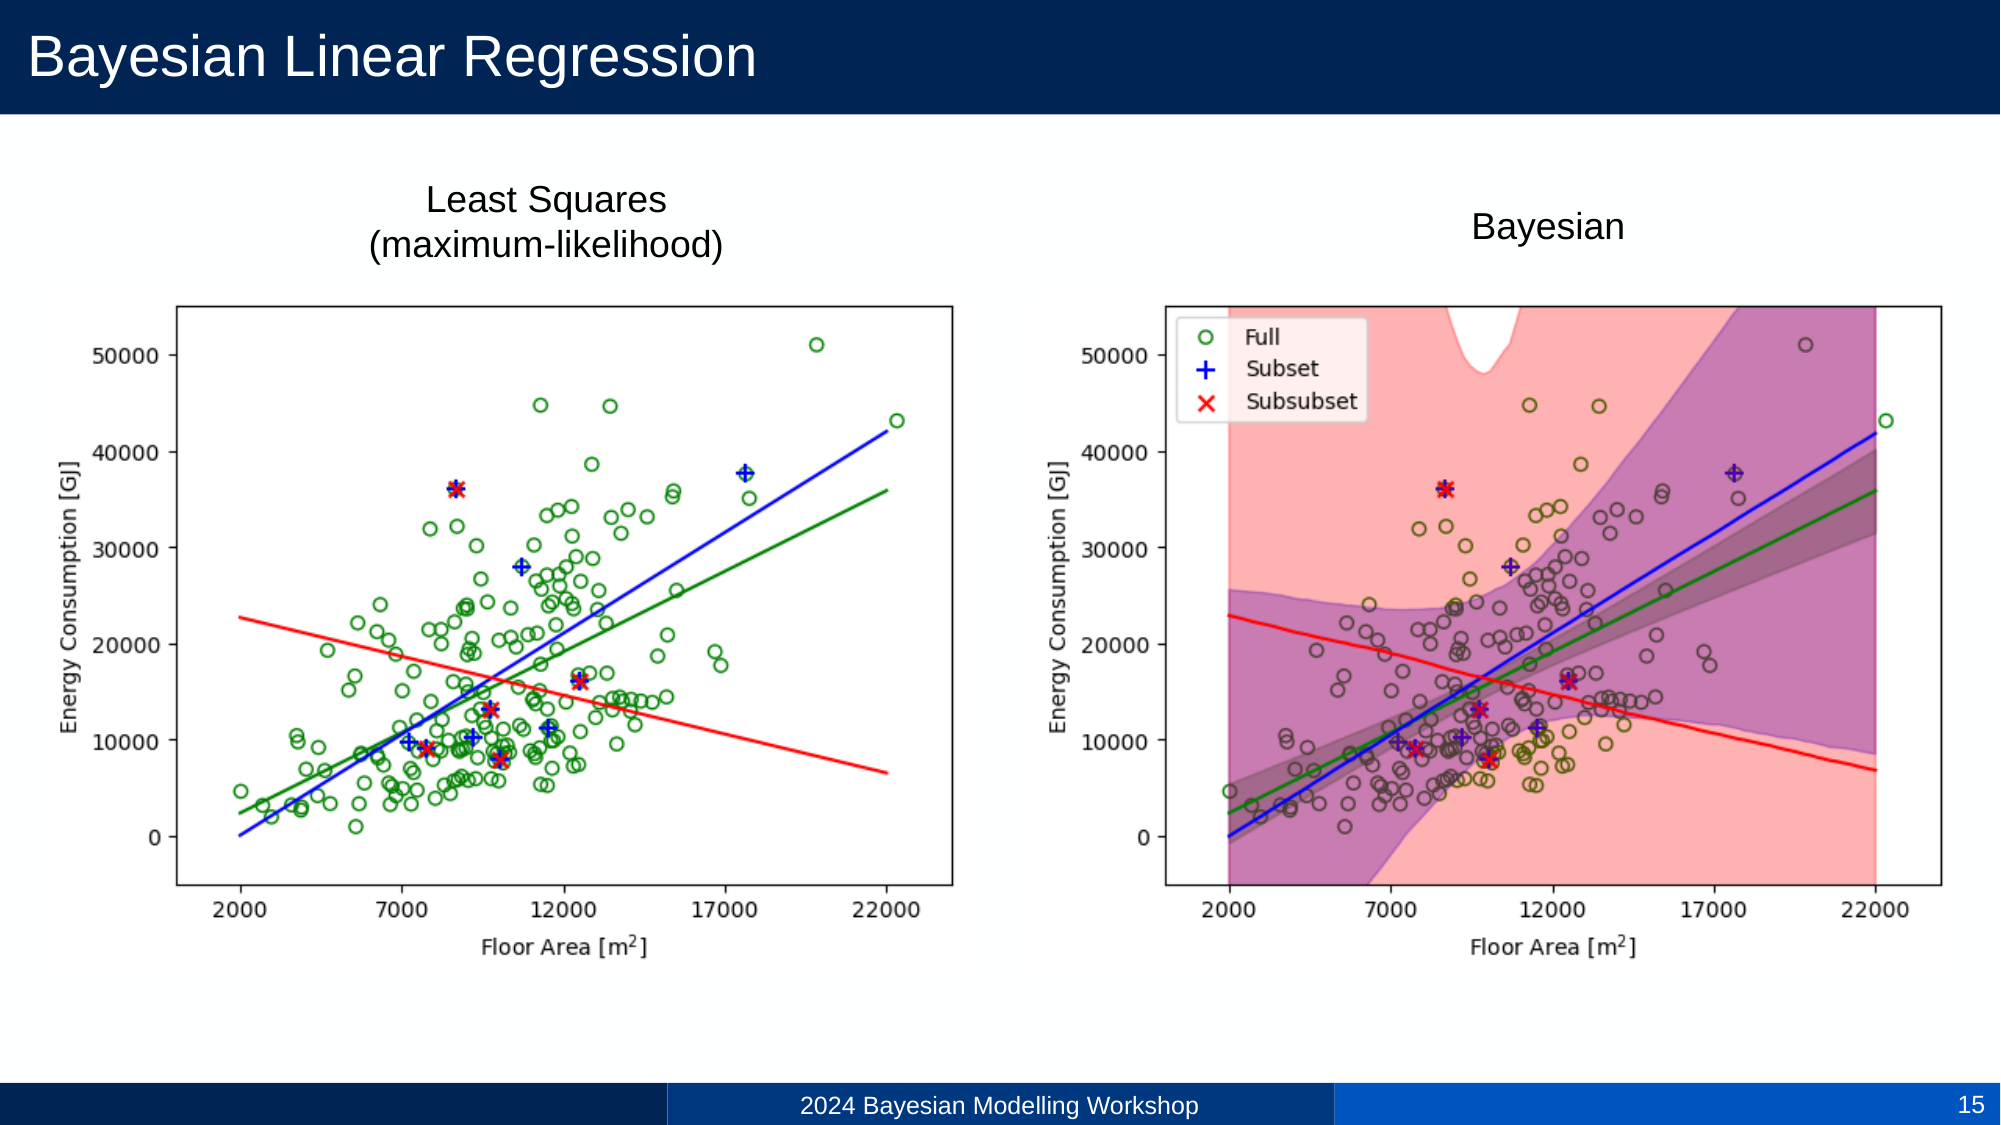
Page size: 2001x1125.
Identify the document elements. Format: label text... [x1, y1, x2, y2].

picture [45, 292, 966, 977]
text_box Least Squares (maximum-likelihood) [294, 167, 798, 273]
title Bayesian Linear Regression [12, 6, 1984, 108]
text_box Bayesian [1296, 195, 1800, 255]
picture [1034, 292, 1955, 977]
